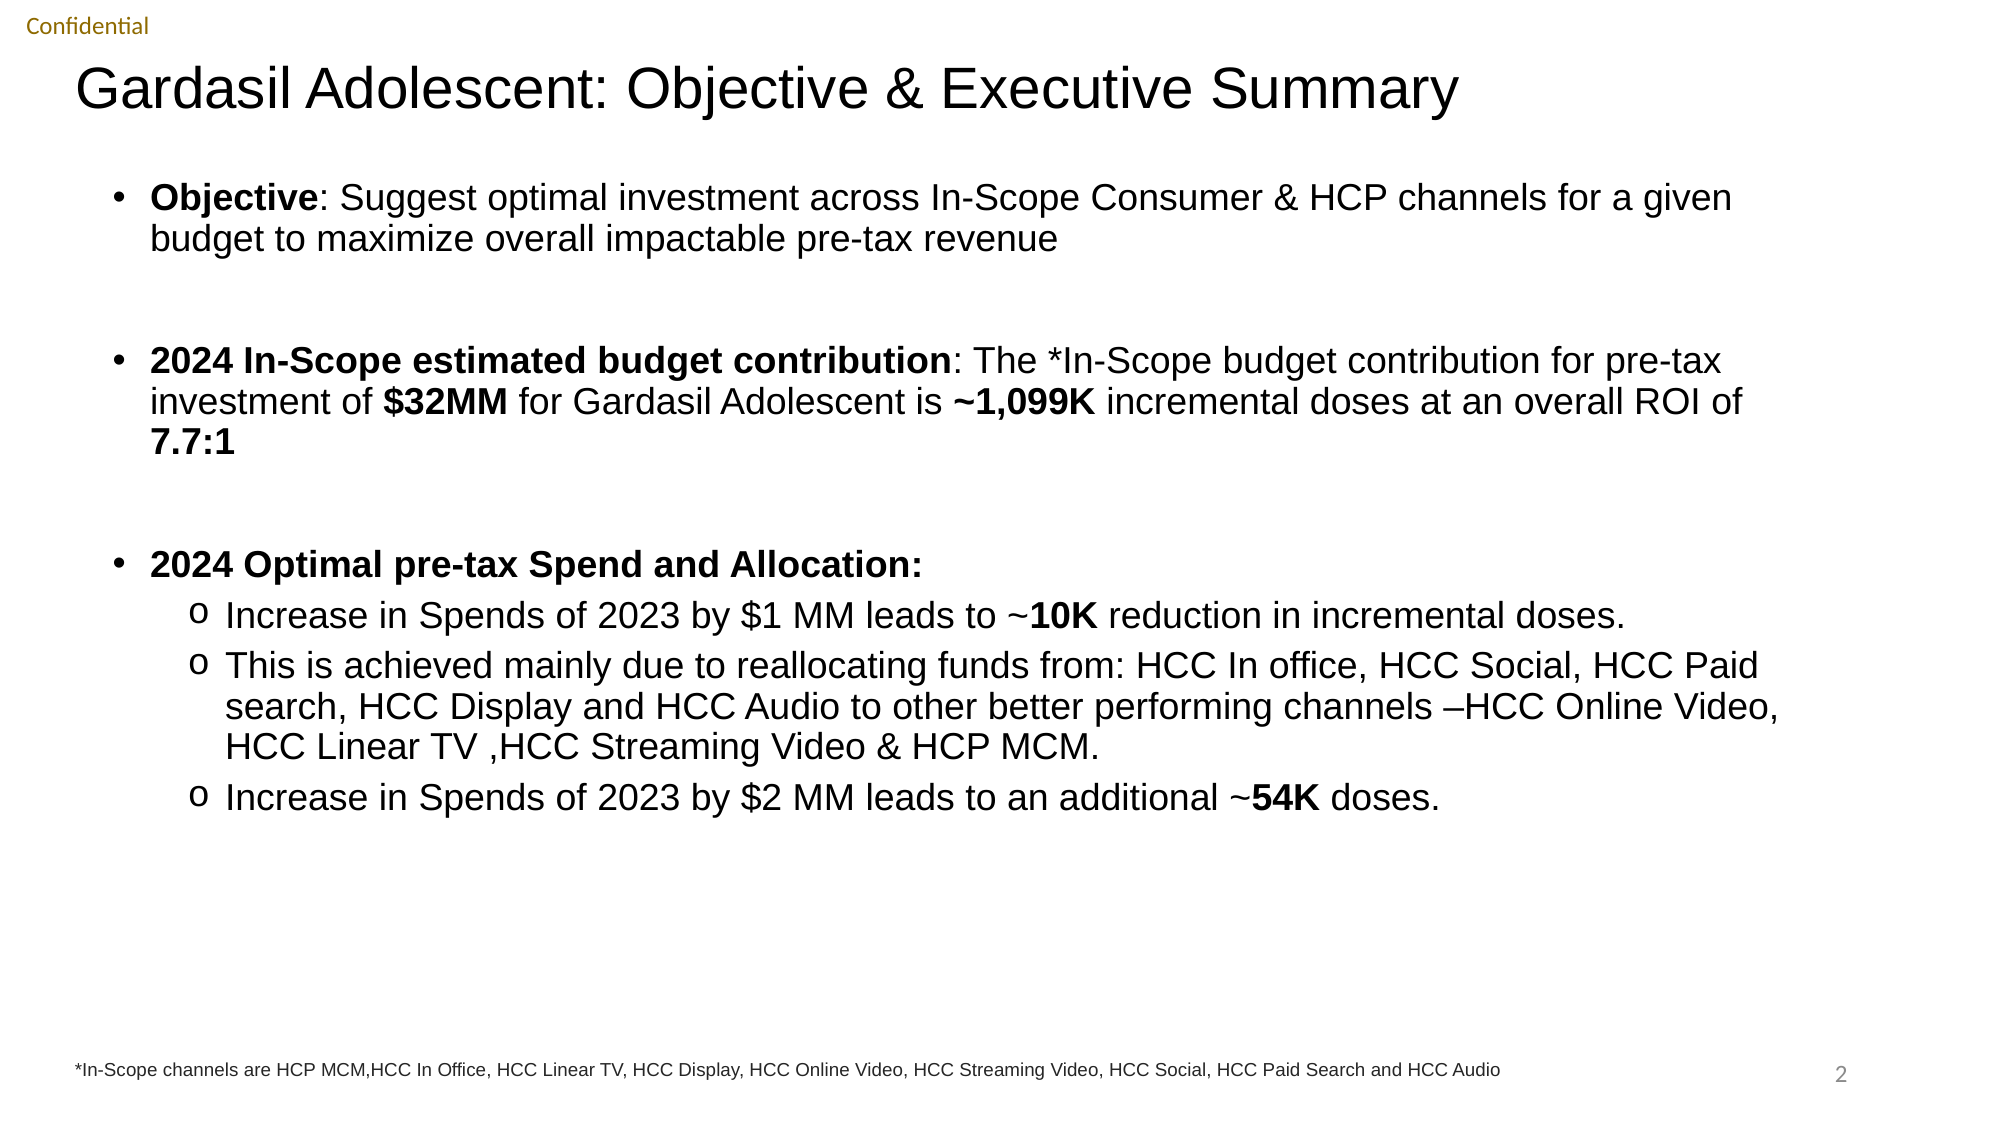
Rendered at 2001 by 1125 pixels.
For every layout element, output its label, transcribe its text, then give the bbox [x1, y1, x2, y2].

title Gardasil Adolescent: Objective & Executive Summary [60, 60, 1860, 120]
list Objective: Suggest optimal investment across In-Scope Consumer & HCP channels for a given budget to maximize overall impactable pre-tax revenue 2024 In-Scope estimated budget contribution: The *In-Scope budget contribution for pre-tax investment of $32MM for Gardasil Adolescent is ~1,099K incremental doses at an overall ROI of 7.7:1 2024 Optimal pre-tax Spend and Allocation: Increase in Spends of 2023 by $1 MM leads to ~10K reduction in incremental doses. This is achieved mainly due to reallocating funds from: HCC In office, HCC Social, HCC Paid search, HCC Display and HCC Audio to other better performing channels –HCC Online Video, HCC Linear TV ,HCC Streaming Video & HCP MCM. Increase in Spends of 2023 by $2 MM leads to an additional ~54K doses. [97, 170, 1823, 885]
slide_number 2 [1412, 1042, 1863, 1103]
text_box *In-Scope channels are HCP MCM,HCC In Office, HCC Linear TV, HCC Display, HCC Online Video, HCC Streaming Video, HCC Social, HCC Paid Search and HCC Audio [59, 1050, 1412, 1088]
